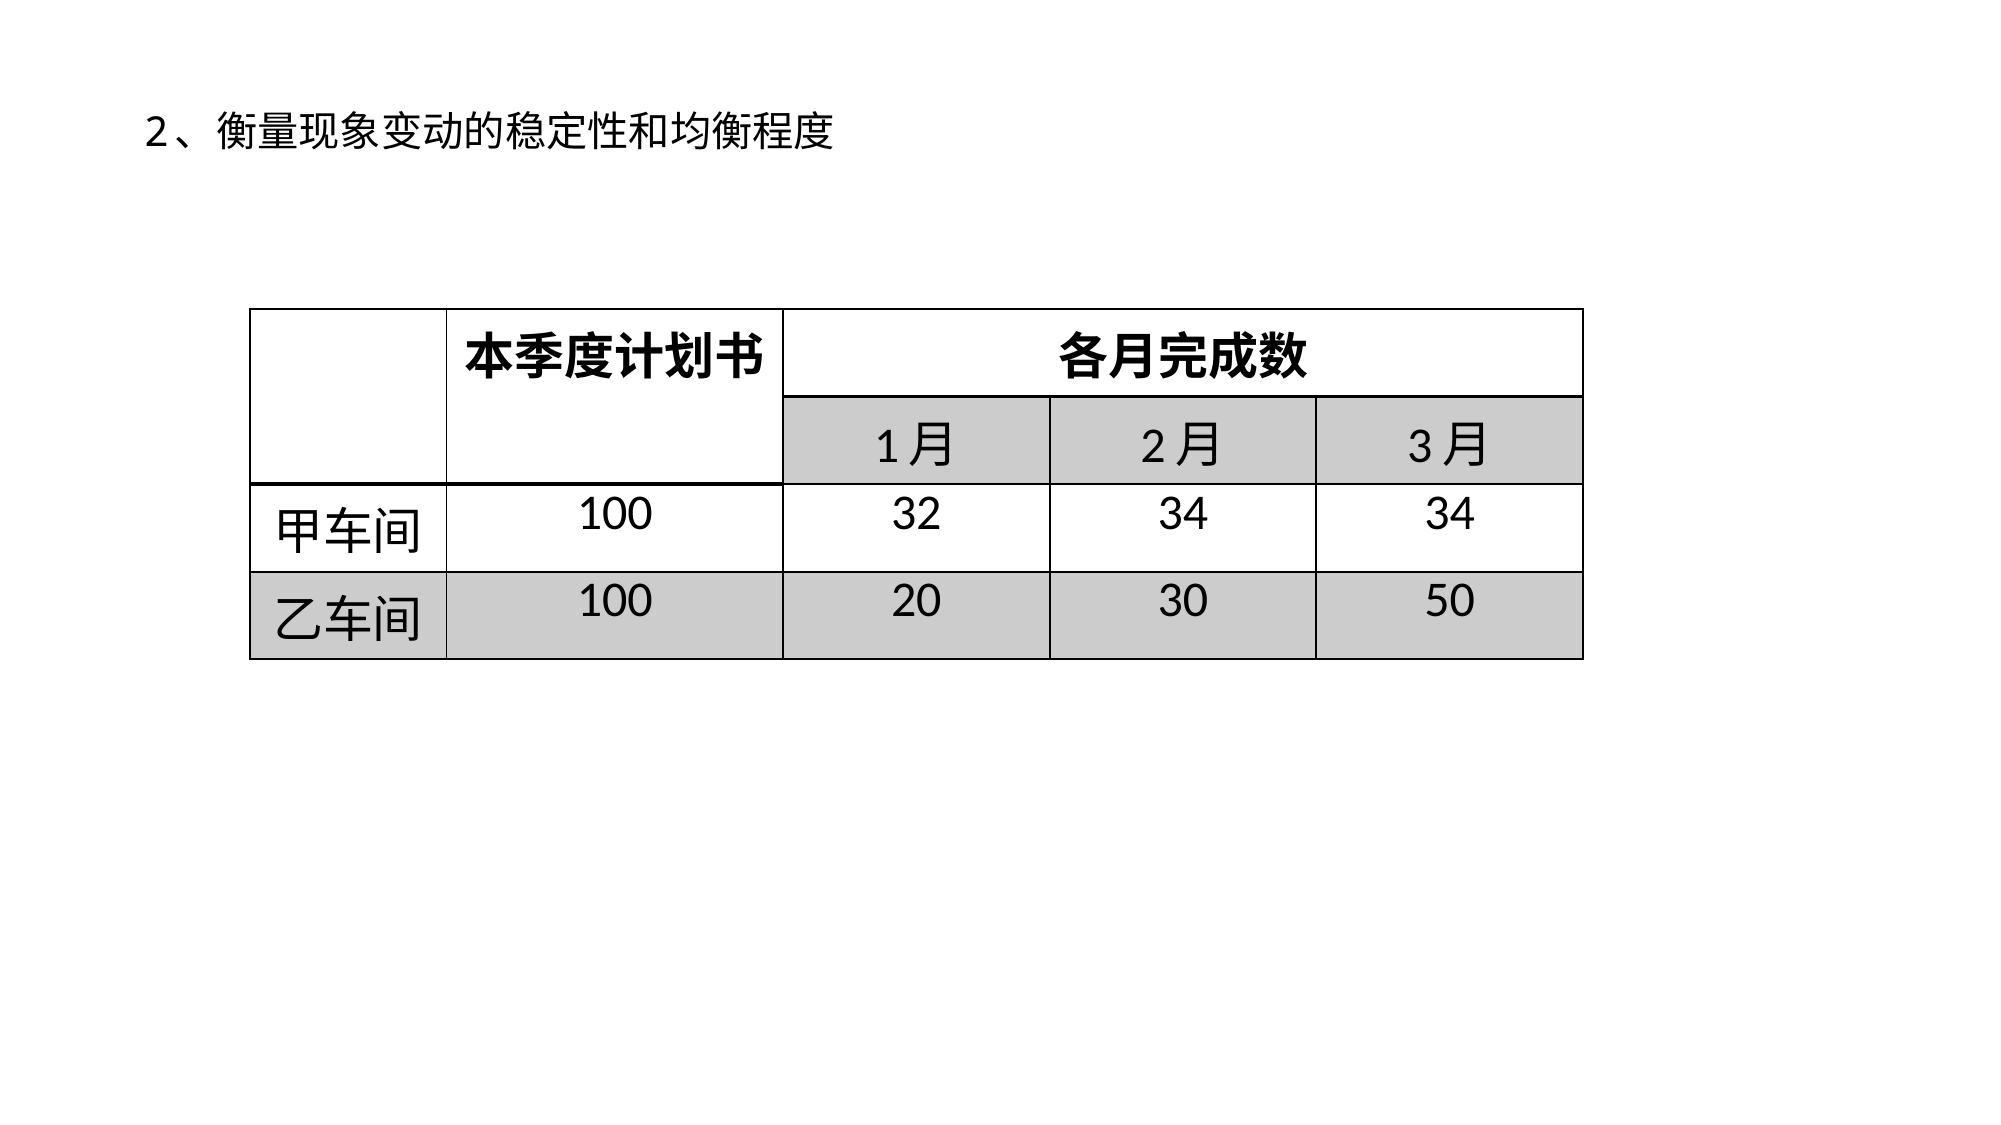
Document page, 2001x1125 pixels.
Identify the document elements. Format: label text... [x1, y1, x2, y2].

table_cell 1月 [784, 398, 1049, 483]
table_cell 50 [1317, 573, 1582, 658]
table_cell 100 [447, 573, 782, 658]
table_cell 100 [447, 486, 782, 571]
table_cell 甲车间 [251, 486, 446, 571]
table_cell 34 [1317, 485, 1582, 571]
table_cell 乙车间 [251, 573, 446, 658]
table_header 本季度计划书 [447, 310, 782, 482]
table_cell 20 [784, 573, 1049, 658]
table_cell 30 [1051, 573, 1315, 658]
table_header 各月完成数 [784, 310, 1582, 395]
table_cell 2月 [1051, 398, 1315, 483]
table_cell 3月 [1317, 398, 1582, 483]
table_cell 34 [1051, 485, 1315, 571]
title 2、衡量现象变动的稳定性和均衡程度 [128, 103, 1920, 214]
table_cell 32 [784, 485, 1049, 571]
table_header [251, 310, 446, 482]
